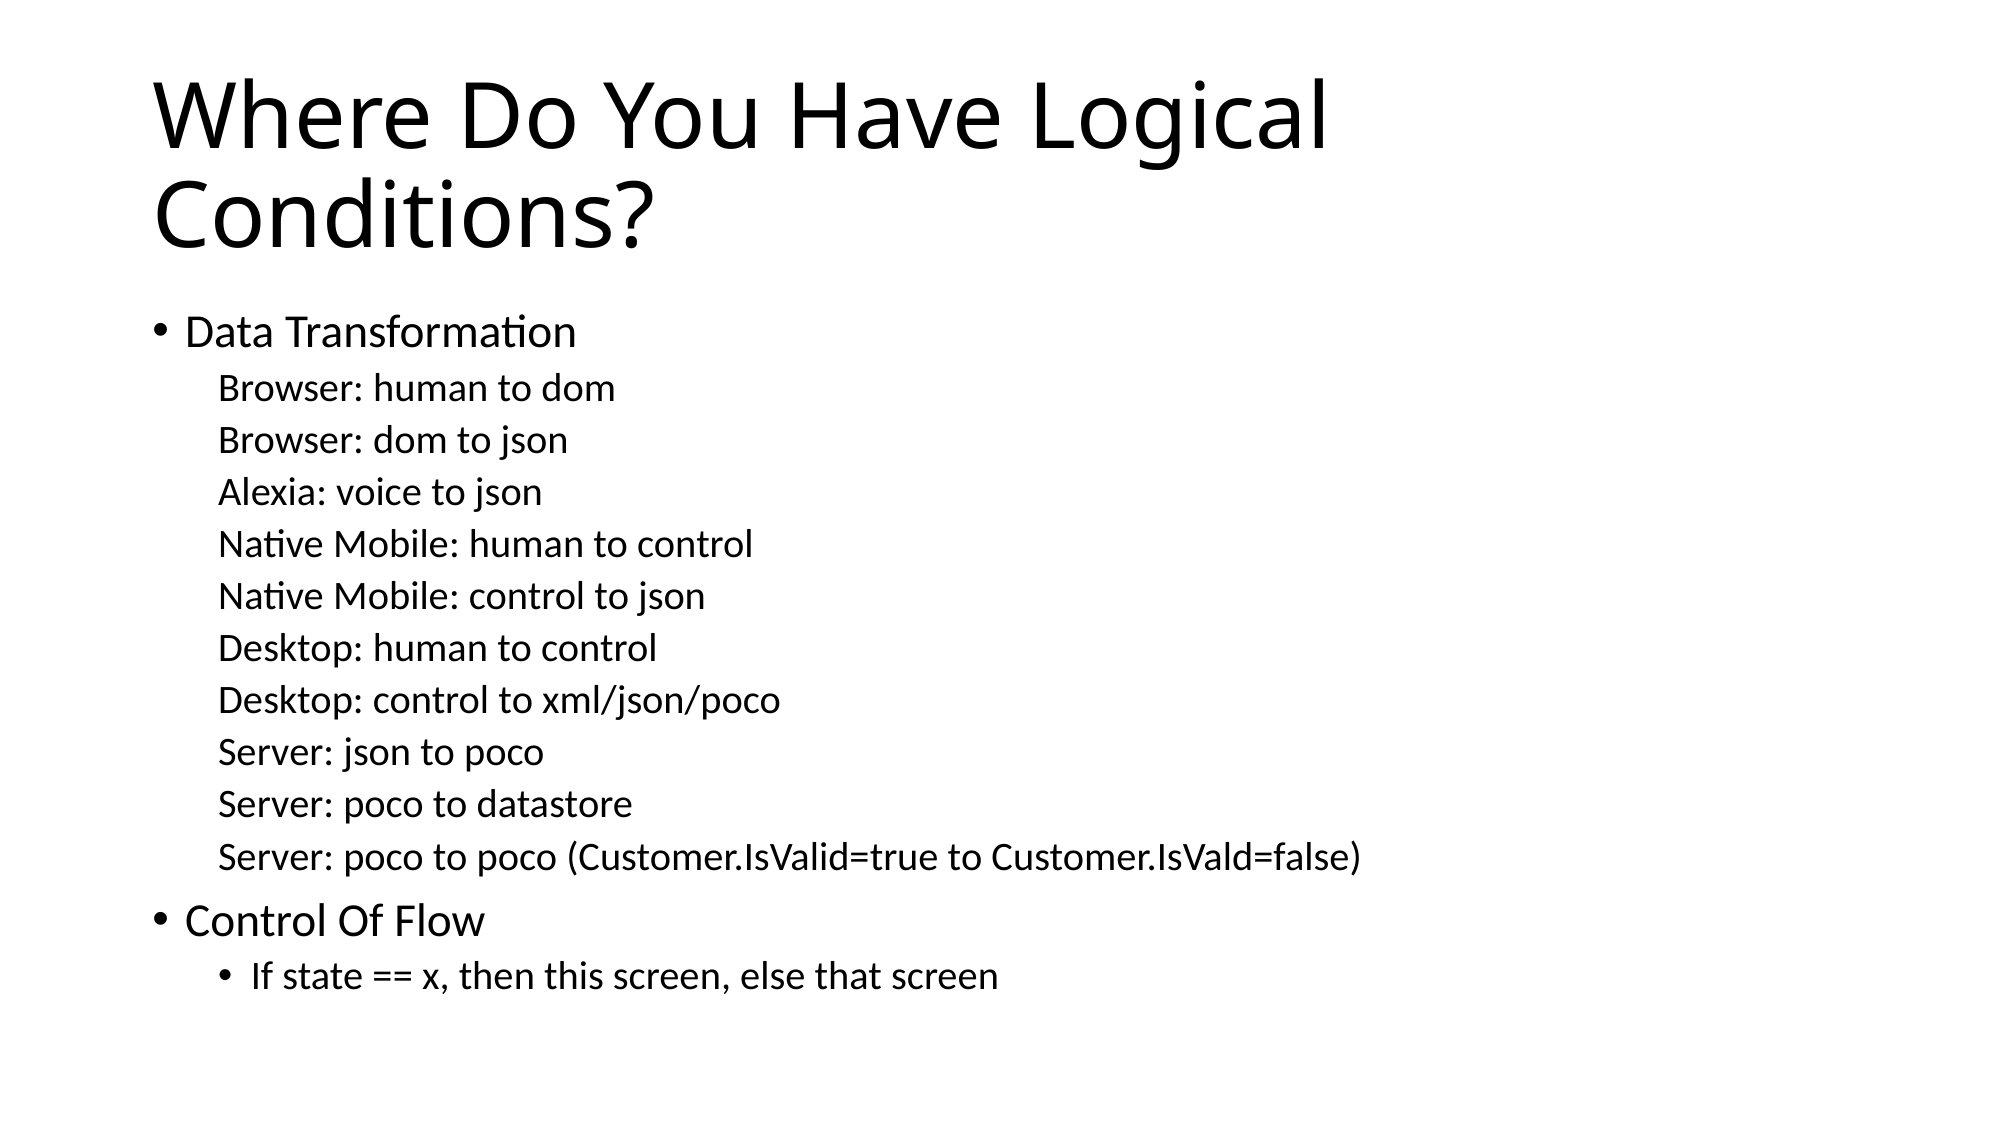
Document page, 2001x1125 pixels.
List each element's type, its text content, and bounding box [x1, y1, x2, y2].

list Data Transformation Browser: human to dom Browser: dom to json Alexia: voice to json Native Mobile: human to control Native Mobile: control to json Desktop: human to control Desktop: control to xml/json/poco Server: json to poco Server: poco to datastore Server: poco to poco (Customer.IsValid=true to Customer.IsVald=false) Control Of Flow If state == x, then this screen, else that screen [137, 299, 1863, 1014]
title Where Do You Have Logical Conditions? [137, 59, 1863, 278]
